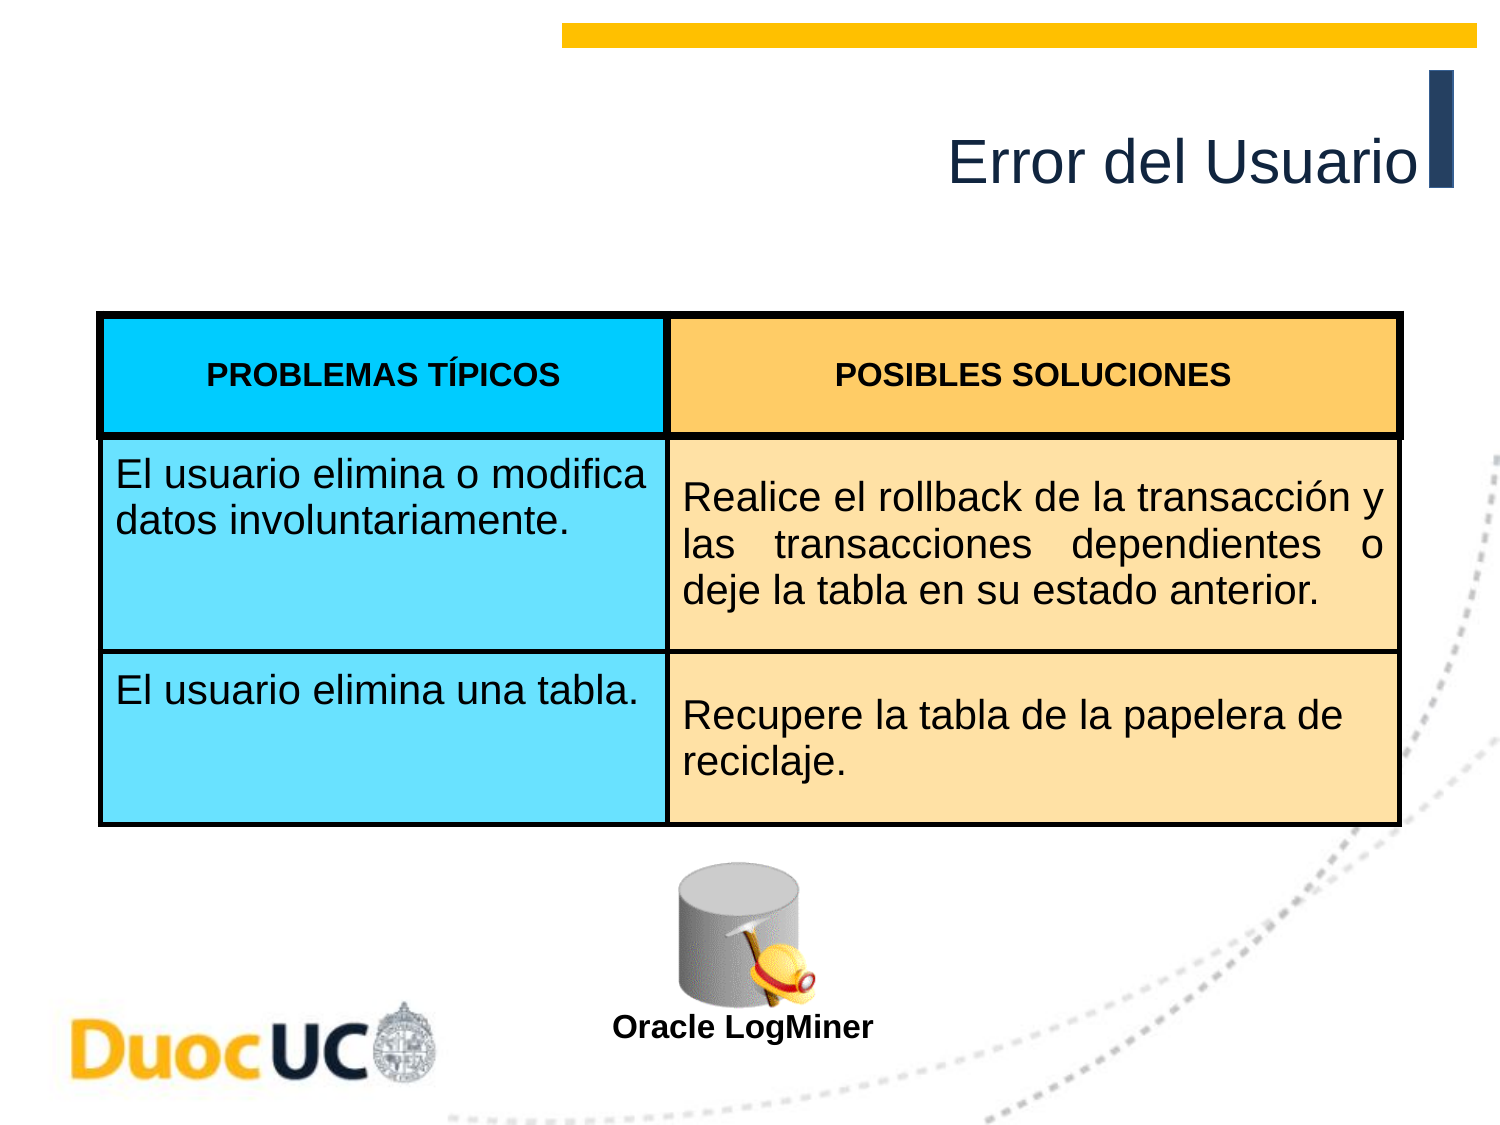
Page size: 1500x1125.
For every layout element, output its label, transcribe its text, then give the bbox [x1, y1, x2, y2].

table_cell Realice el rollback de la transacción y las transacciones dependientes o deje la tabla en su estado anterior. [670, 440, 1397, 649]
title Error del Usuario [136, 38, 1436, 280]
table_cell El usuario elimina una tabla. [103, 654, 665, 822]
table_cell El usuario elimina o modifica datos involuntariamente. [103, 440, 665, 649]
table_header POSIBLES SOLUCIONES [671, 319, 1396, 432]
table_header PROBLEMAS TÍPICOS [104, 319, 663, 432]
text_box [596, 845, 891, 1053]
picture [0, 0, 1500, 1125]
table_cell Recupere la tabla de la papelera de reciclaje. [670, 654, 1397, 822]
